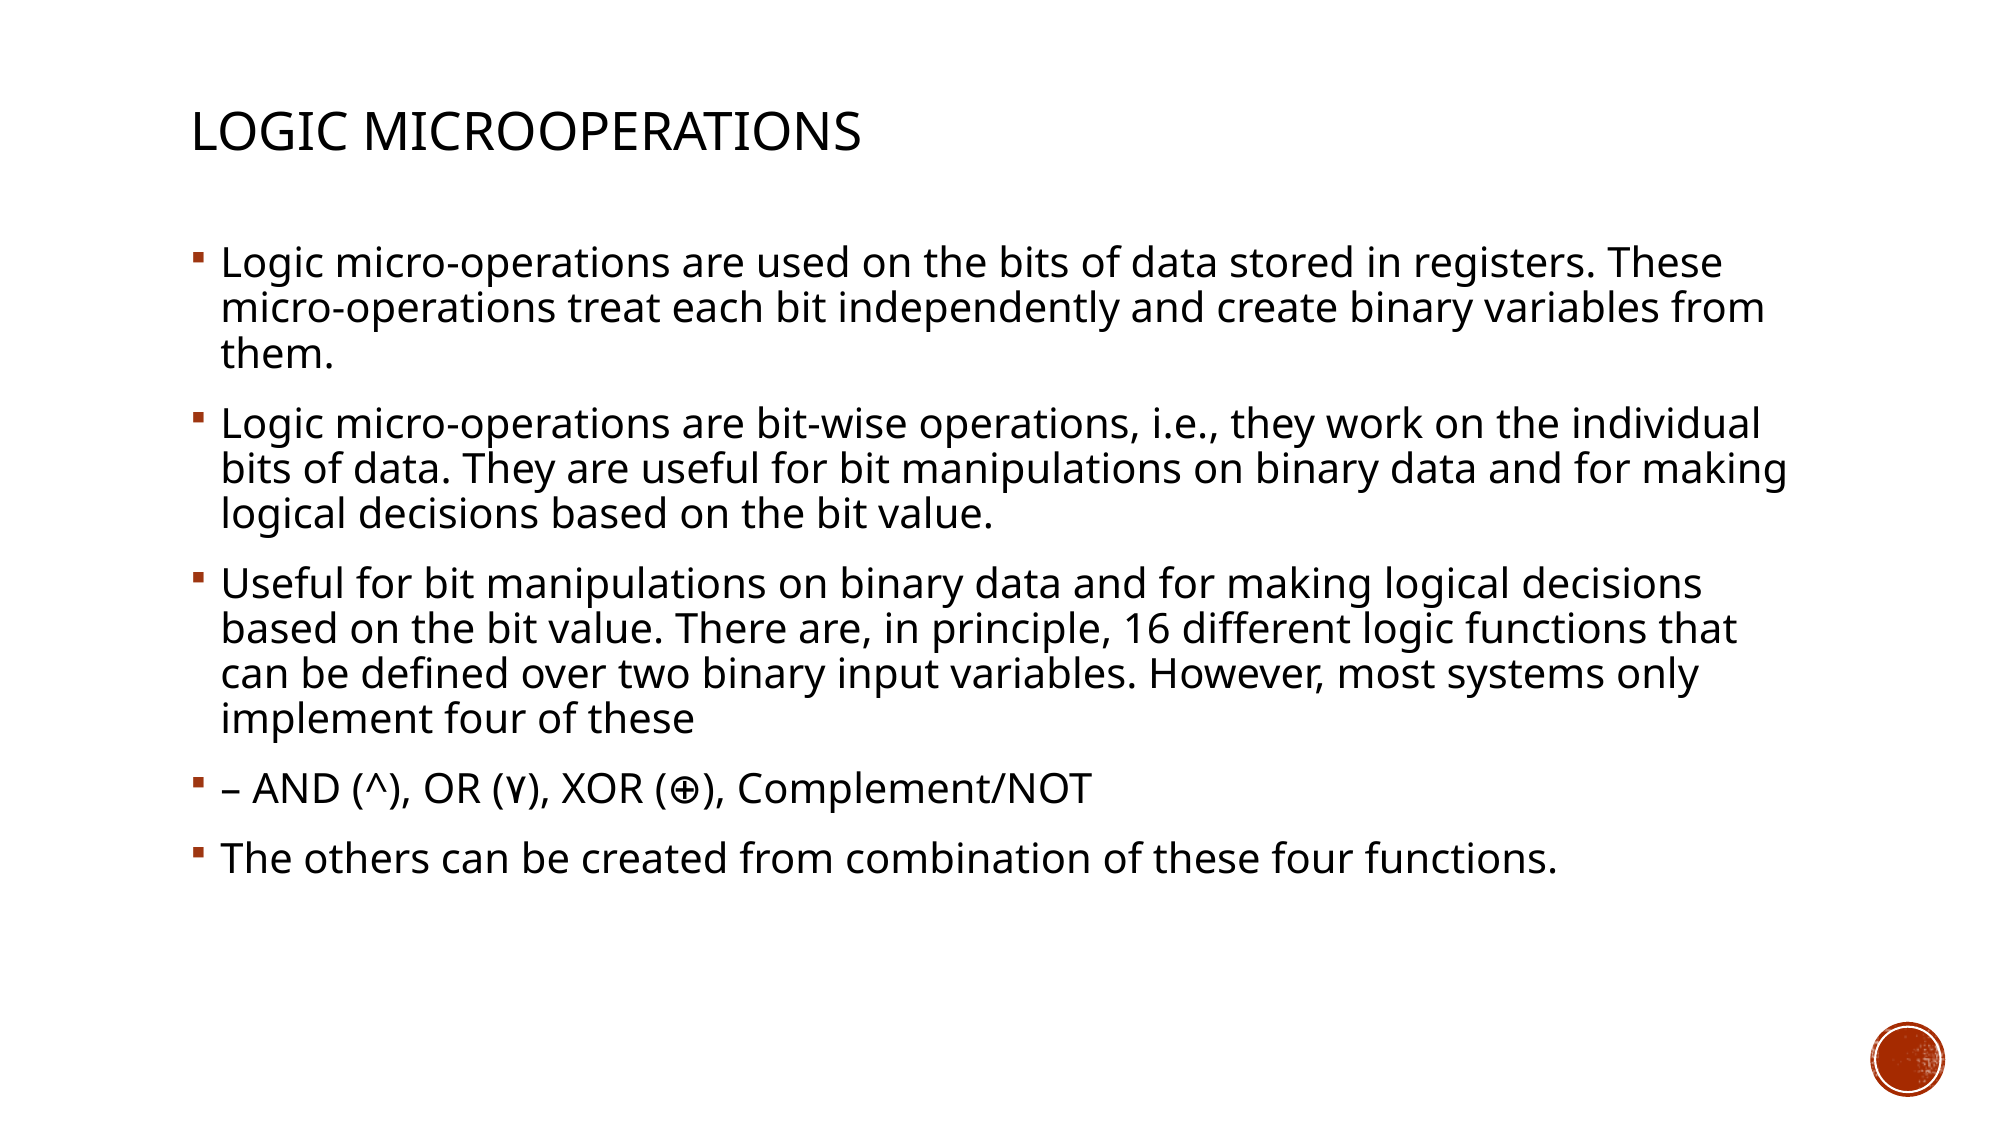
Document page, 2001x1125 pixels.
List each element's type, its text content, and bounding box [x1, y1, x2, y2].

title Logic microoperations [175, 79, 891, 188]
list Logic micro-operations are used on the bits of data stored in registers. These micro-operations treat each bit independently and create binary variables from them. Logic micro-operations are bit-wise operations, i.e., they work on the individual bits of data. They are useful for bit manipulations on binary data and for making logical decisions based on the bit value. Useful for bit manipulations on binary data and for making logical decisions based on the bit value. There are, in principle, 16 different logic functions that can be defined over two binary input variables. However, most systems only implement four of these – AND (^), OR (۷), XOR (⊕), Complement/NOT The others can be created from combination of these four functions. [175, 234, 1826, 1013]
